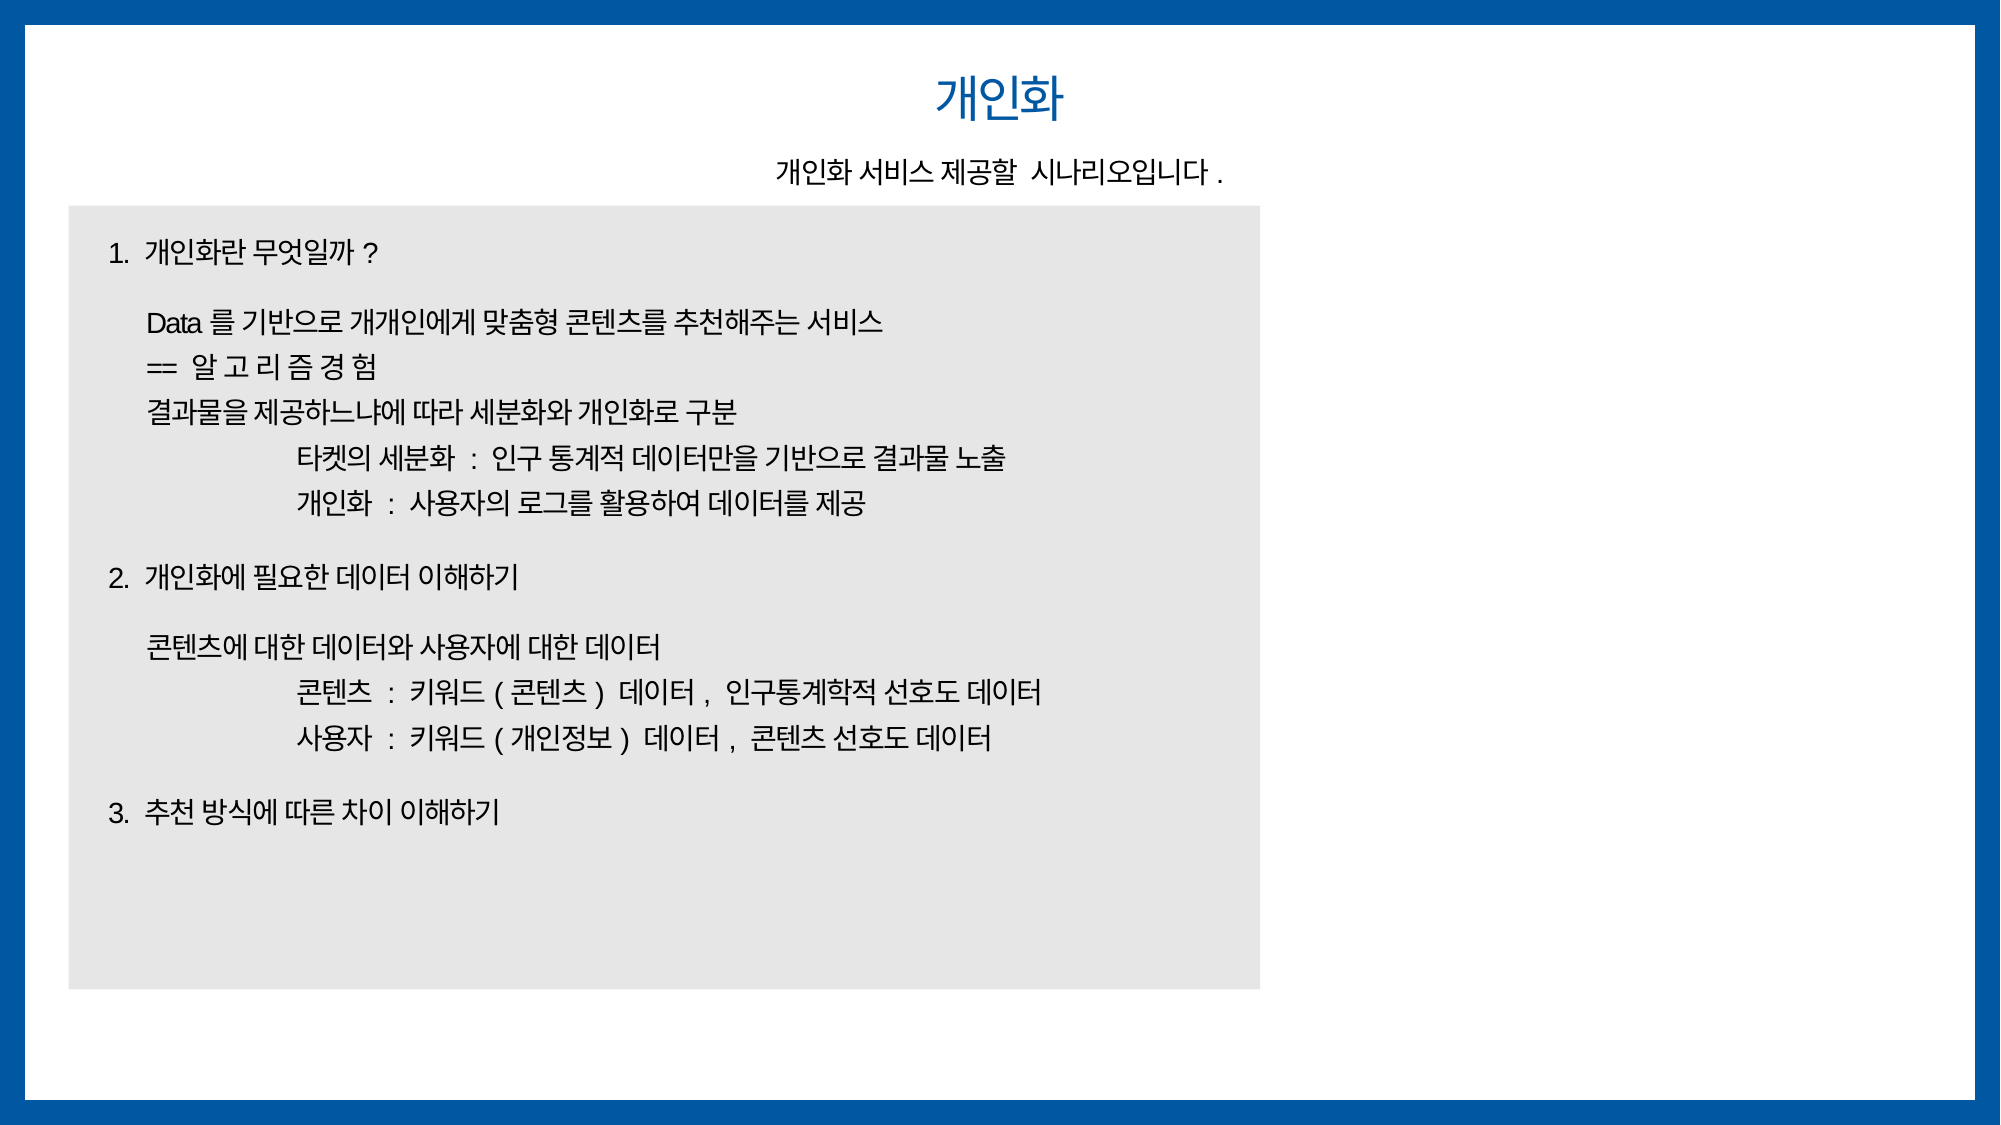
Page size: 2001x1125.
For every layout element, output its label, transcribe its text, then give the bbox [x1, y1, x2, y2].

text_box [11, 11, 1988, 1113]
text_box 1. 개인화란 무엇일까? [93, 216, 948, 277]
text_box 2. 개인화에 필요한 데이터 이해하기 [93, 541, 948, 602]
text_box 콘텐츠에 대한 데이터와 사용자에 대한 데이터 콘텐츠 : 키워드(콘텐츠) 데이터, 인구통계학적 선호도 데이터 사용자 : 키워드(개인정보) 데이터, 콘텐츠 선호도 데이터 [131, 611, 1238, 763]
text_box 3. 추천 방식에 따른 차이 이해하기 [93, 776, 948, 837]
text_box Data를 기반으로 개개인에게 맞춤형 콘텐츠를 추천해주는 서비스 == 알 고 리 즘 경 험 결과물을 제공하느냐에 따라 세분화와 개인화로 구분 타켓의 세분화 : 인구 통계적 데이터만을 기반으로 결과물 노출 개인화 : 사용자의 로그를 활용하여 데이터를 제공 [131, 286, 1238, 528]
text_box [68, 205, 1261, 990]
